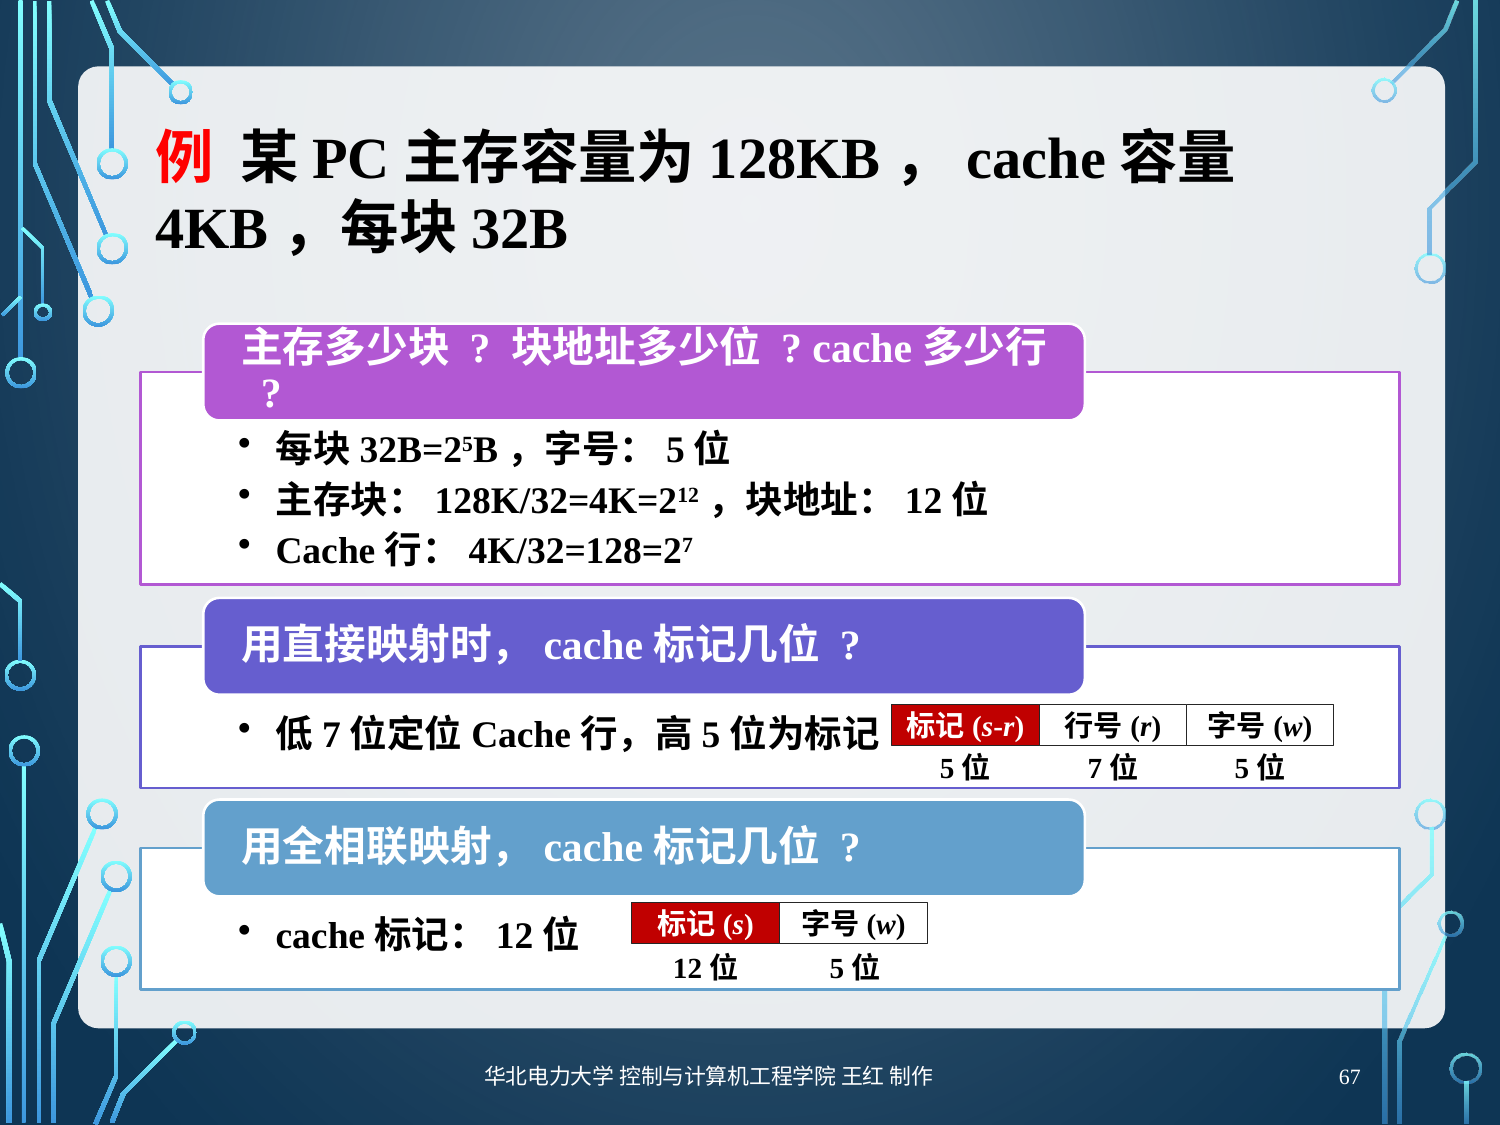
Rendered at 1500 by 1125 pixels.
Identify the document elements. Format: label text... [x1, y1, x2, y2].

text_box 用直接映射时，cache标记几位 ? [201, 596, 1087, 697]
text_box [631, 951, 930, 982]
text_box 主存多少块 ? 块地址多少位 ? cache多少行 ? [201, 322, 1087, 422]
footer 华北电力大学 控制与计算机工程学院 王红 制作 [324, 1046, 1093, 1106]
slide_number 67 [1281, 1045, 1376, 1106]
text_box 低7位定位Cache行，高5位为标记 [139, 645, 1401, 789]
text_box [631, 902, 928, 945]
text_box 用全相联映射，cache标记几位 ? [201, 798, 1087, 898]
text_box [891, 751, 1334, 782]
text_box cache标记：12位 [139, 847, 1401, 991]
text_box 每块32B=25B，字号：5位 主存块：128K/32=4K=212，块地址：12位 Cache行：4K/32=128=27 [139, 371, 1401, 586]
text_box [891, 703, 1334, 746]
title 例 某PC主存容量为128KB，cache容量4KB，每块32B [140, 101, 1400, 279]
